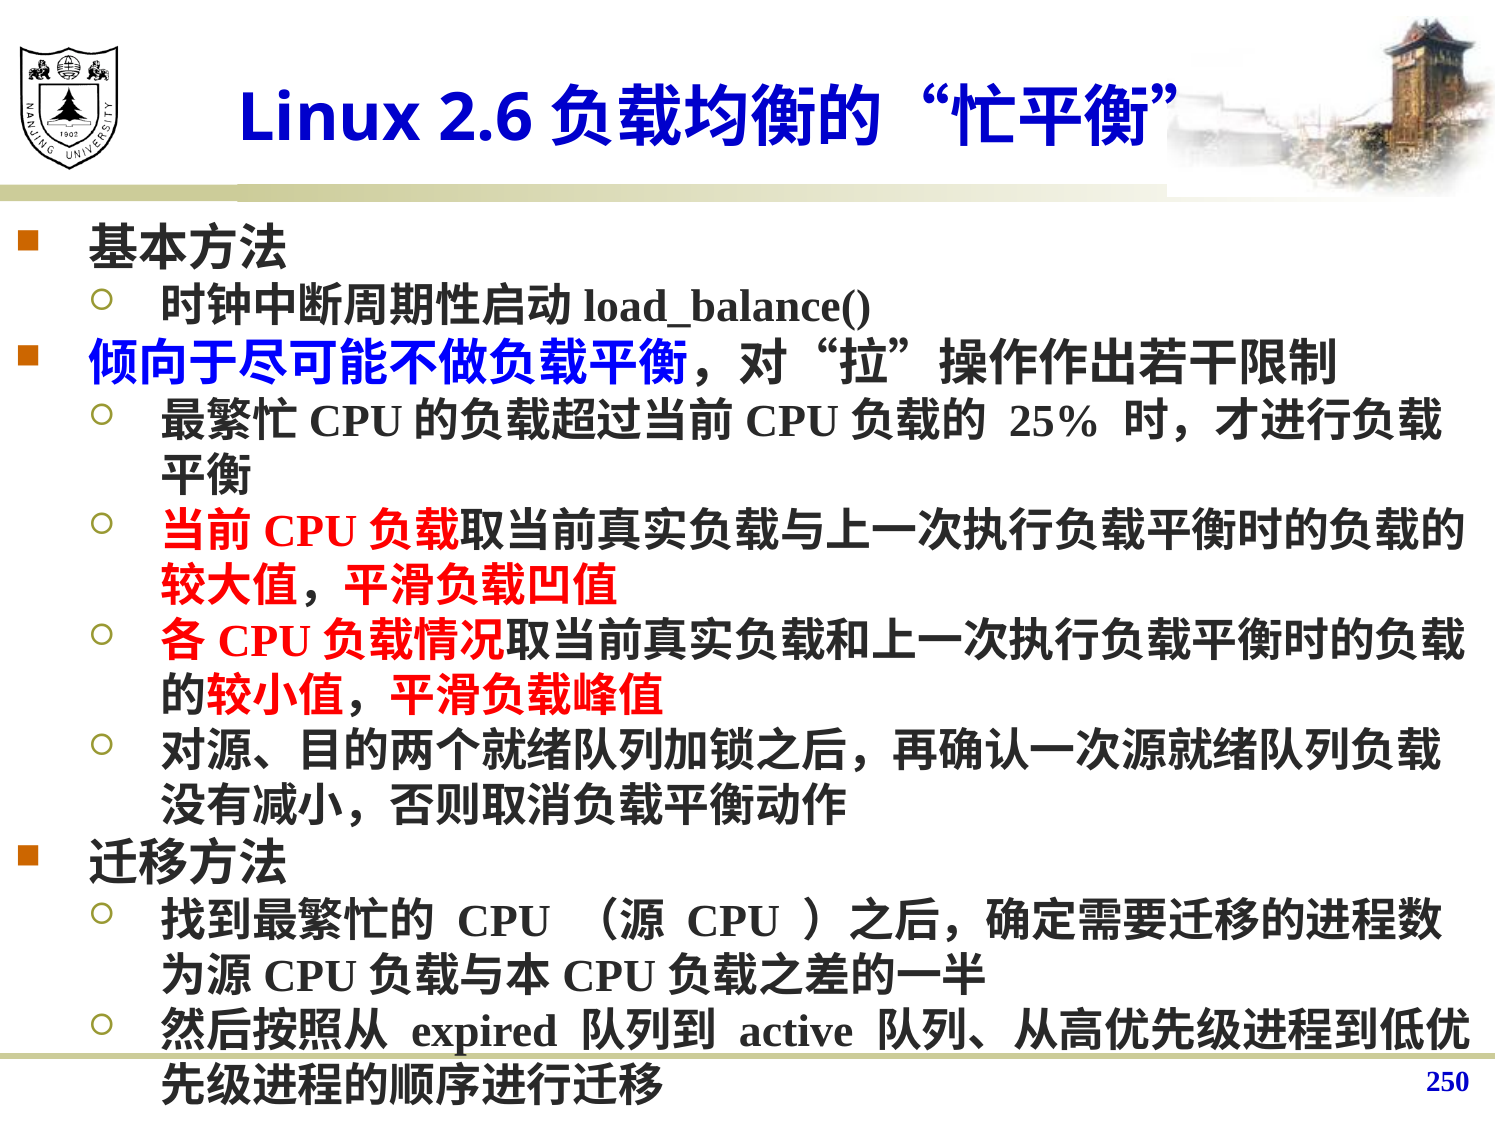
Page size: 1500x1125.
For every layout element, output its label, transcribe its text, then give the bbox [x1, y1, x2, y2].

title Linux 2.6负载均衡的“忙平衡” [123, 66, 1331, 161]
picture [1167, 16, 1495, 197]
list 基本方法 时钟中断周期性启动load_balance() 倾向于尽可能不做负载平衡，对“拉”操作作出若干限制 最繁忙CPU的负载超过当前CPU负载的 25% 时，才进行负载平衡 当前CPU负载取当前真实负载与上一次执行负载平衡时的负载的较大值，平滑负载凹值 各CPU负载情况取当前真实负载和上一次执行负载平衡时的负载的较小值，平滑负载峰值 对源、目的两个就绪队列加锁之后，再确认一次源就绪队列负载没有减小，否则取消负载平衡动作 迁移方法 找到最繁忙的 CPU （源 CPU ）之后，确定需要迁移的进程数为源CPU负载与本CPU负载之差的一半 然后按照从 expired 队列到 active 队列、从高优先级进程到低优先级进程的顺序进行迁移 [0, 208, 1500, 1125]
picture [14, 42, 124, 173]
